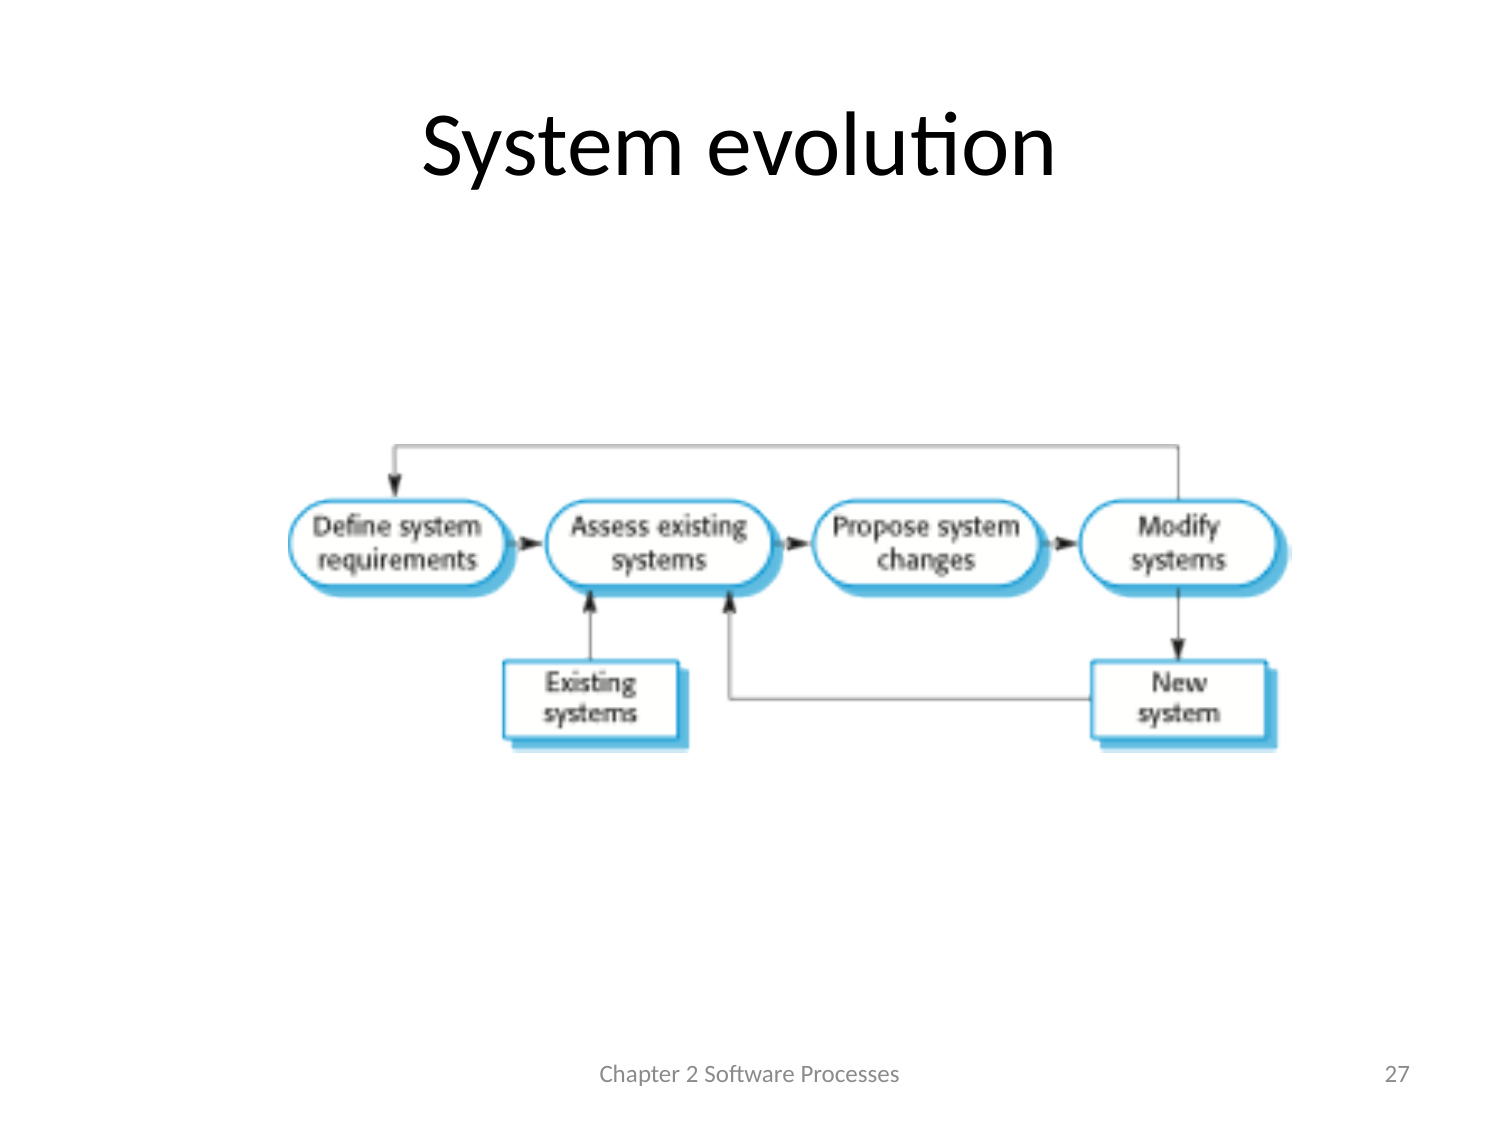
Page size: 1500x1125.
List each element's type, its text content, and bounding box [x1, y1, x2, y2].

footer Chapter 2 Software Processes [512, 1042, 988, 1103]
slide_number 27 [1074, 1042, 1425, 1103]
title System evolution [75, 45, 1425, 233]
picture [288, 443, 1292, 753]
